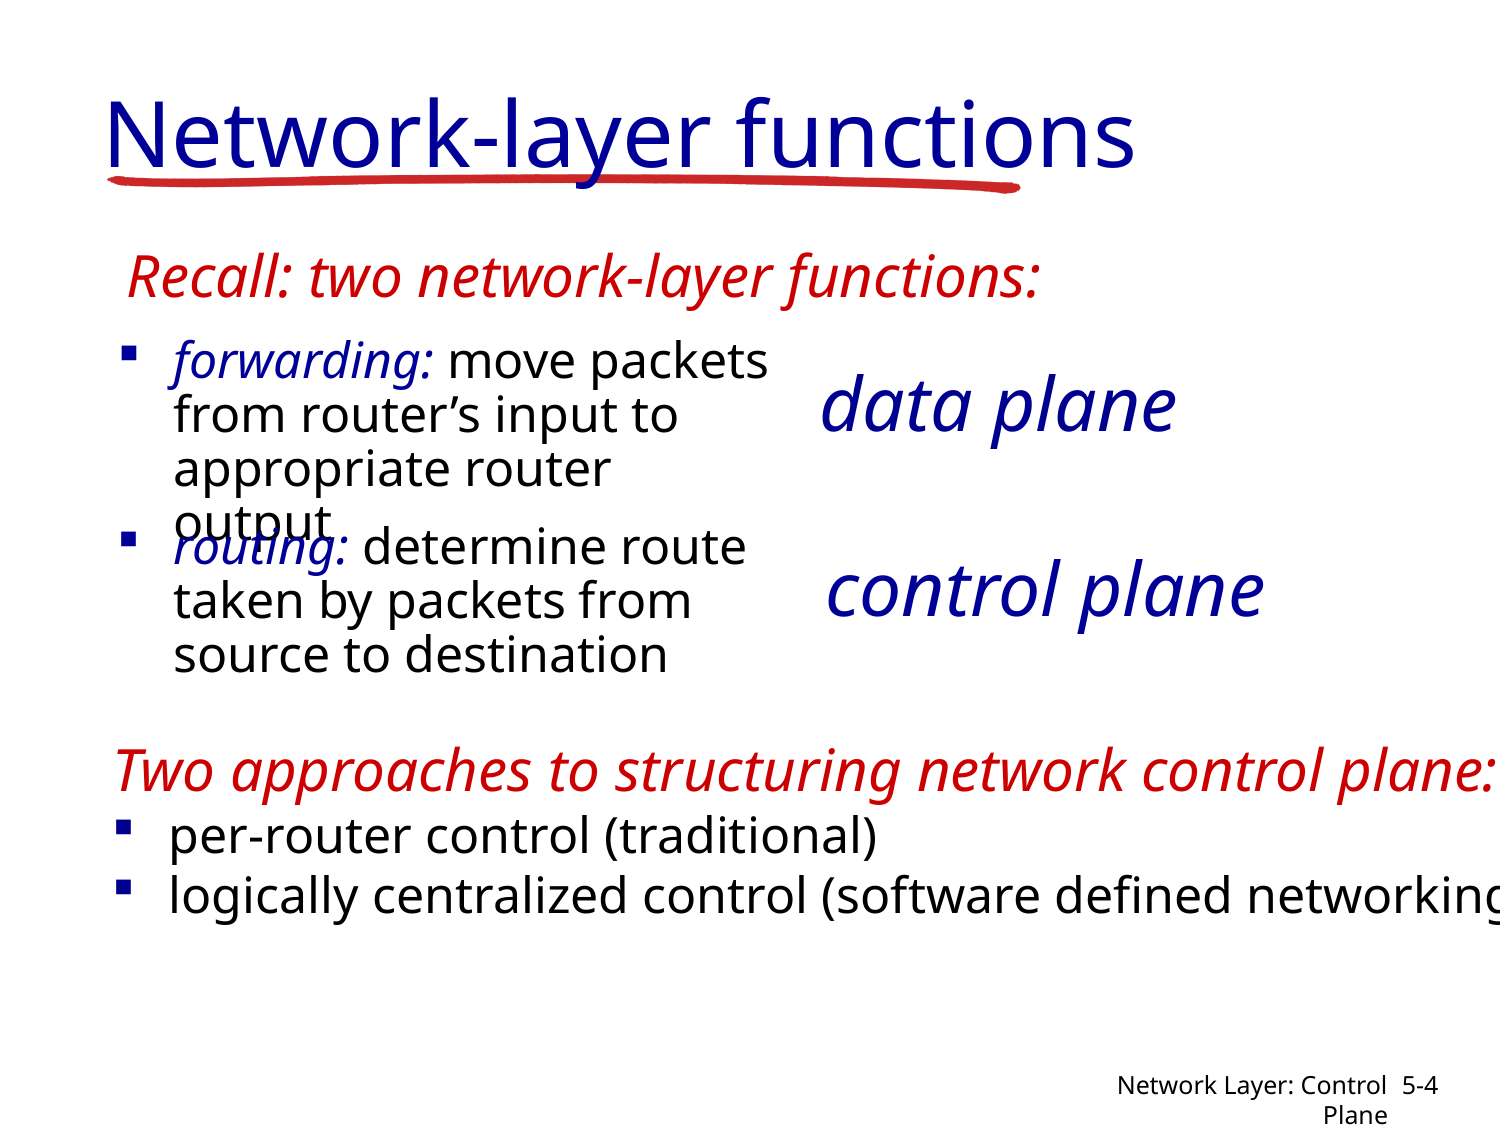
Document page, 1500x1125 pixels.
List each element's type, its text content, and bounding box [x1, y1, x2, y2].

picture [103, 169, 1033, 199]
text_box forwarding: move packets from router’s input to appropriate router output [102, 328, 789, 514]
text_box control plane [810, 548, 1351, 682]
text_box Network Layer: Control Plane [1045, 1062, 1403, 1102]
text_box data plane [804, 362, 1279, 477]
text_box Recall: two network-layer functions: [111, 242, 1061, 338]
text_box 5-<number> [1387, 1062, 1463, 1107]
text_box Two approaches to structuring network control plane: per-router control (traditional) logically centralized control (software defined networking) [97, 726, 1366, 931]
text_box routing: determine route taken by packets from source to destination [102, 514, 789, 733]
text_box Network-layer functions [87, 37, 1363, 225]
